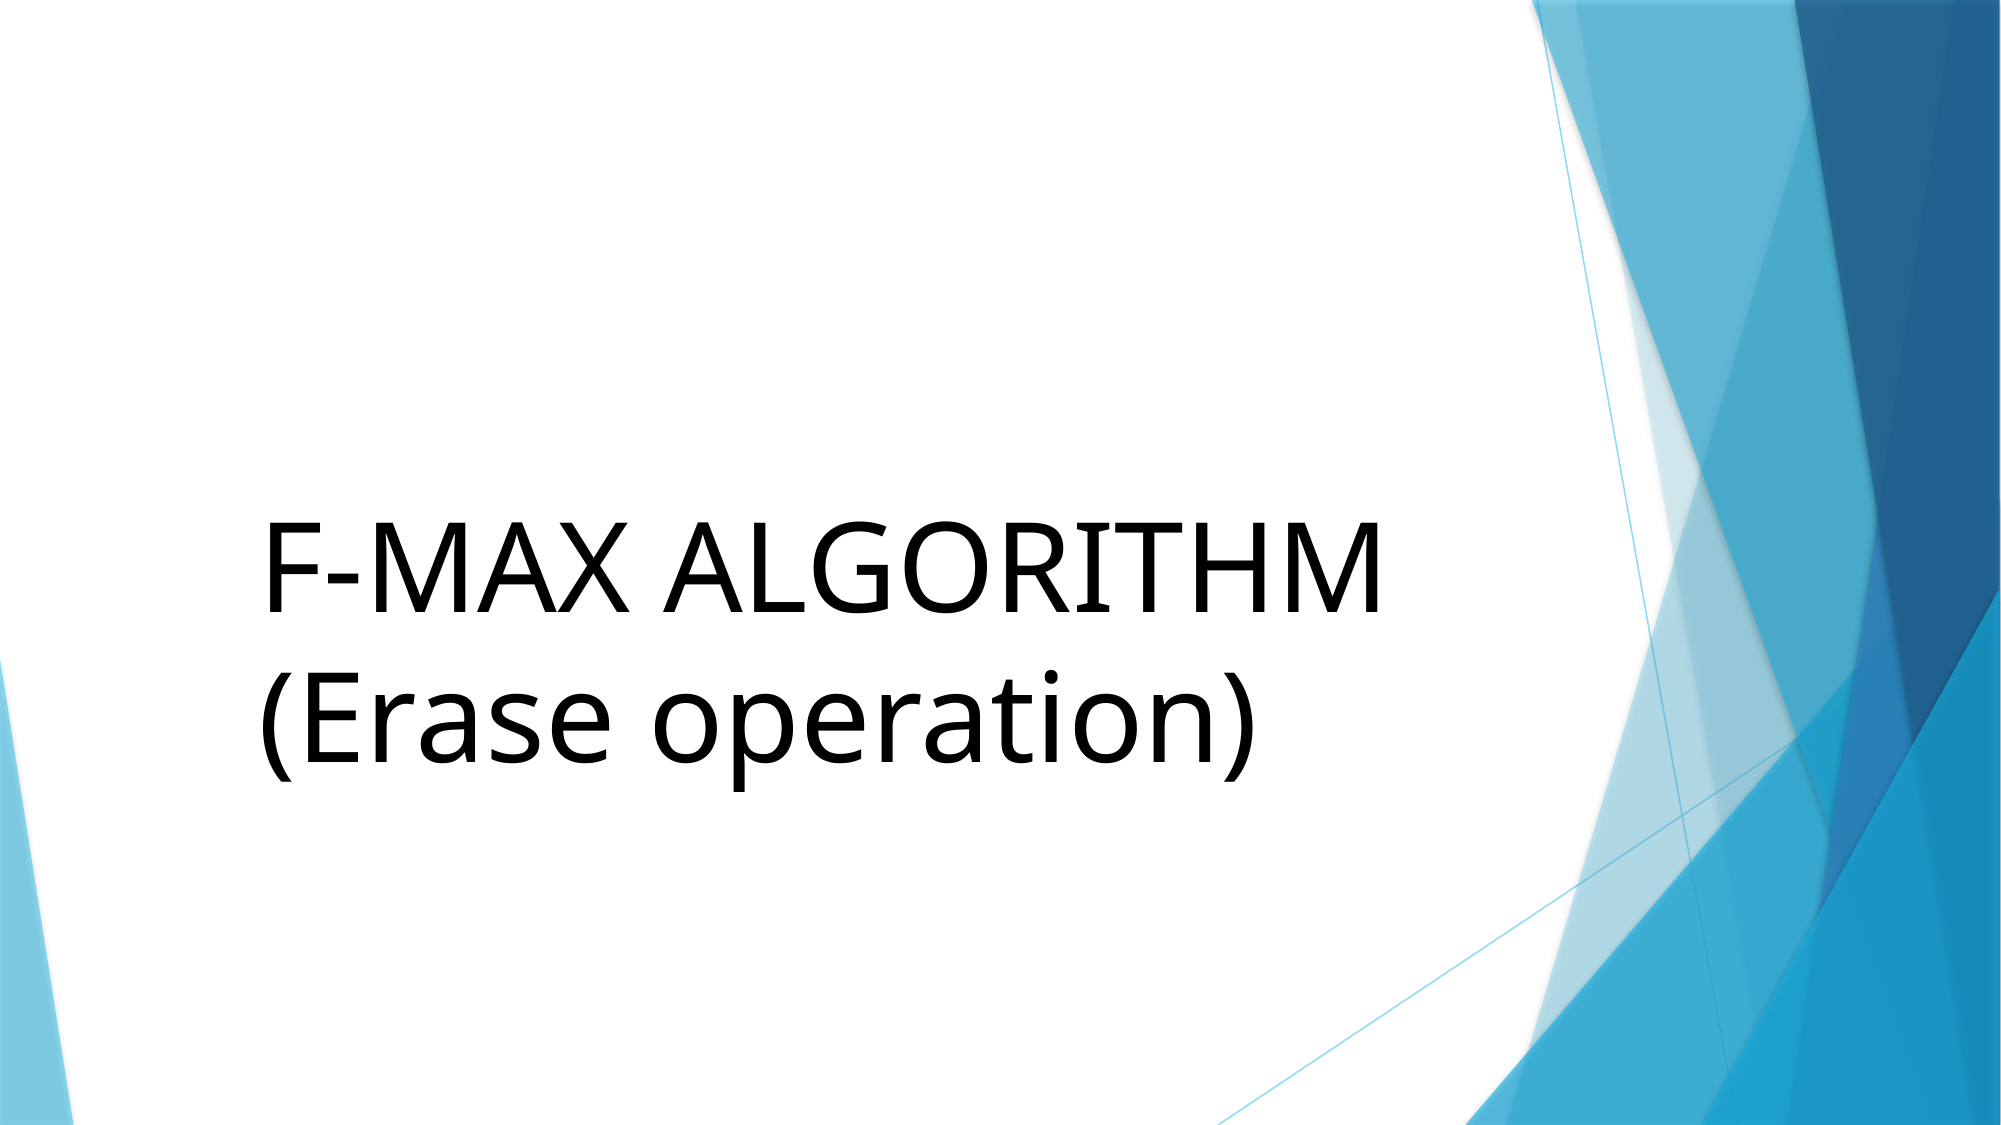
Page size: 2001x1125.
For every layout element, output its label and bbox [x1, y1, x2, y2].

text_box [243, 479, 1940, 1037]
